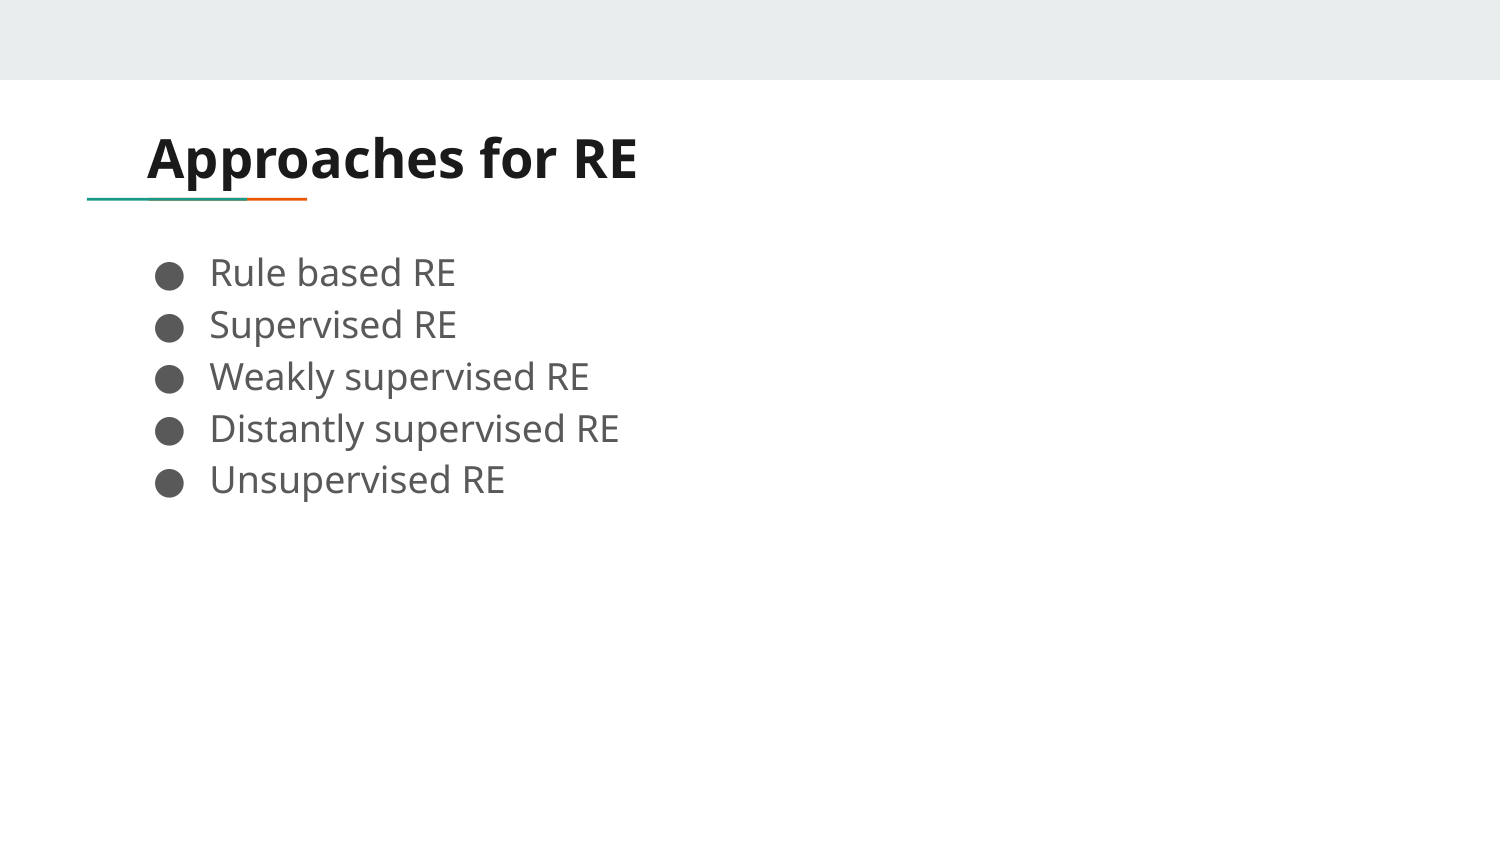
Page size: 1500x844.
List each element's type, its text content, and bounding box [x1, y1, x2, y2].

title Approaches for RE [132, 108, 1394, 197]
list Rule based RE Supervised RE Weakly supervised RE Distantly supervised RE Unsupervised RE [119, 227, 1381, 691]
